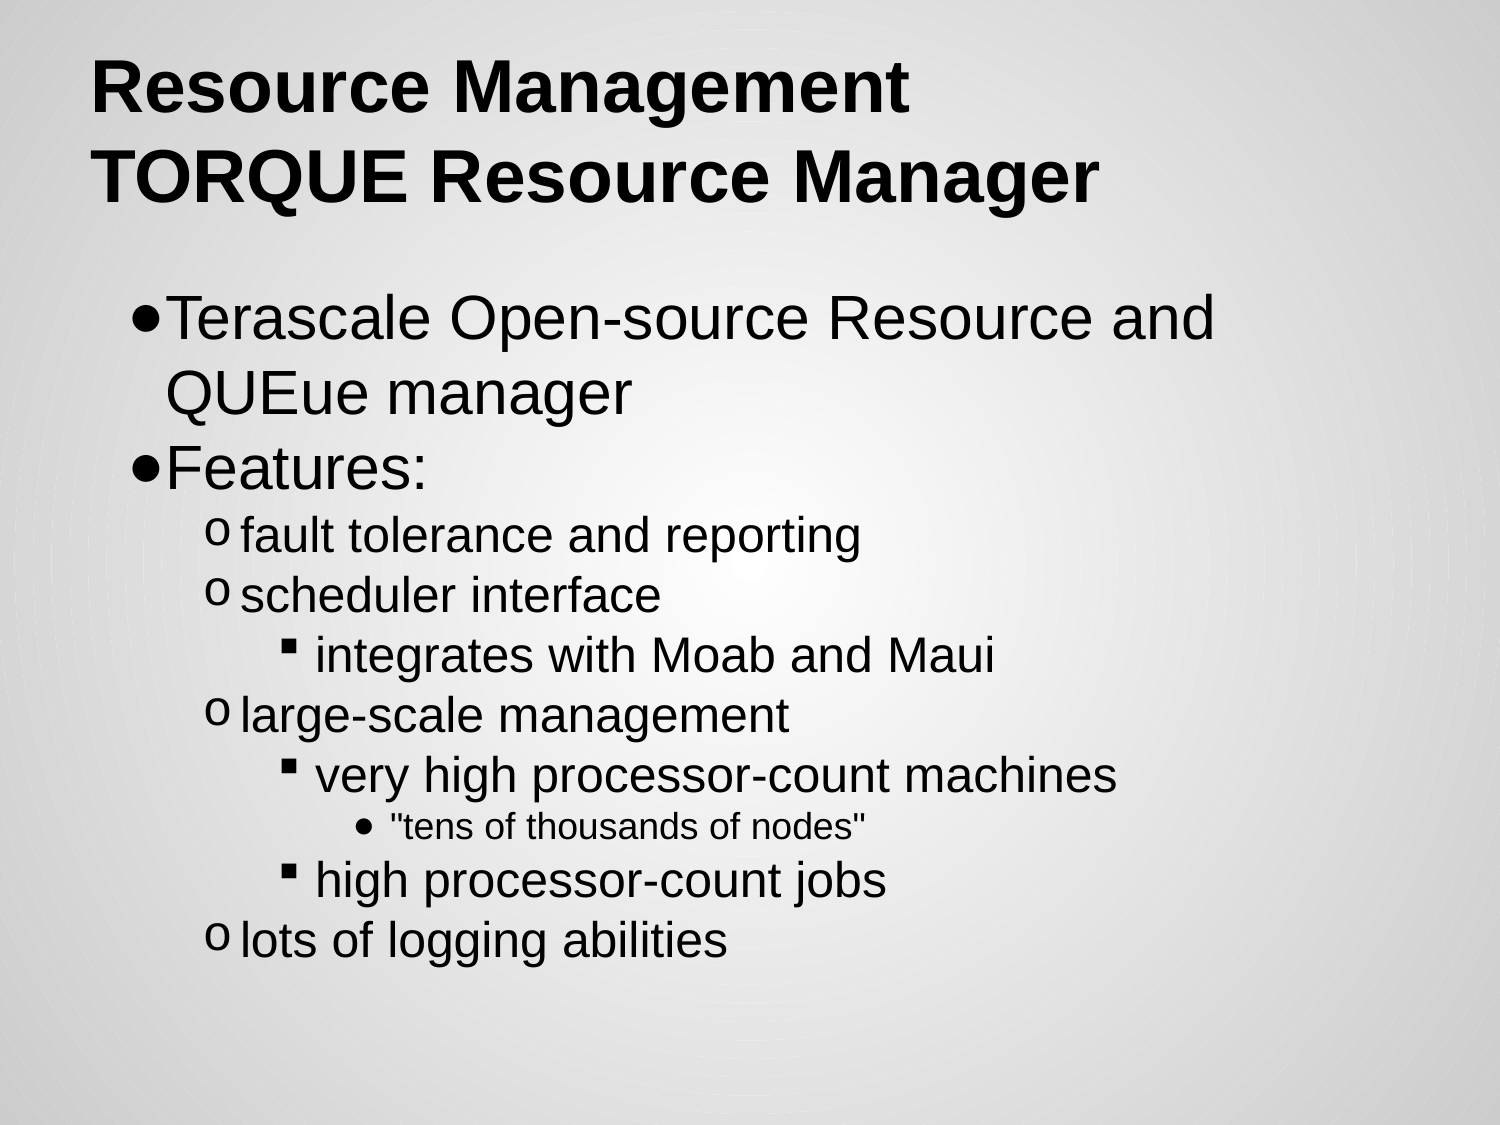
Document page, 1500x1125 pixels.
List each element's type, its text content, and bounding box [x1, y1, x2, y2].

title Resource Management TORQUE Resource Manager [75, 45, 1425, 233]
list Terascale Open-source Resource and QUEue manager Features: fault tolerance and reporting scheduler interface integrates with Moab and Maui large-scale management very high processor-count machines "tens of thousands of nodes" high processor-count jobs lots of logging abilities [75, 262, 1425, 1078]
